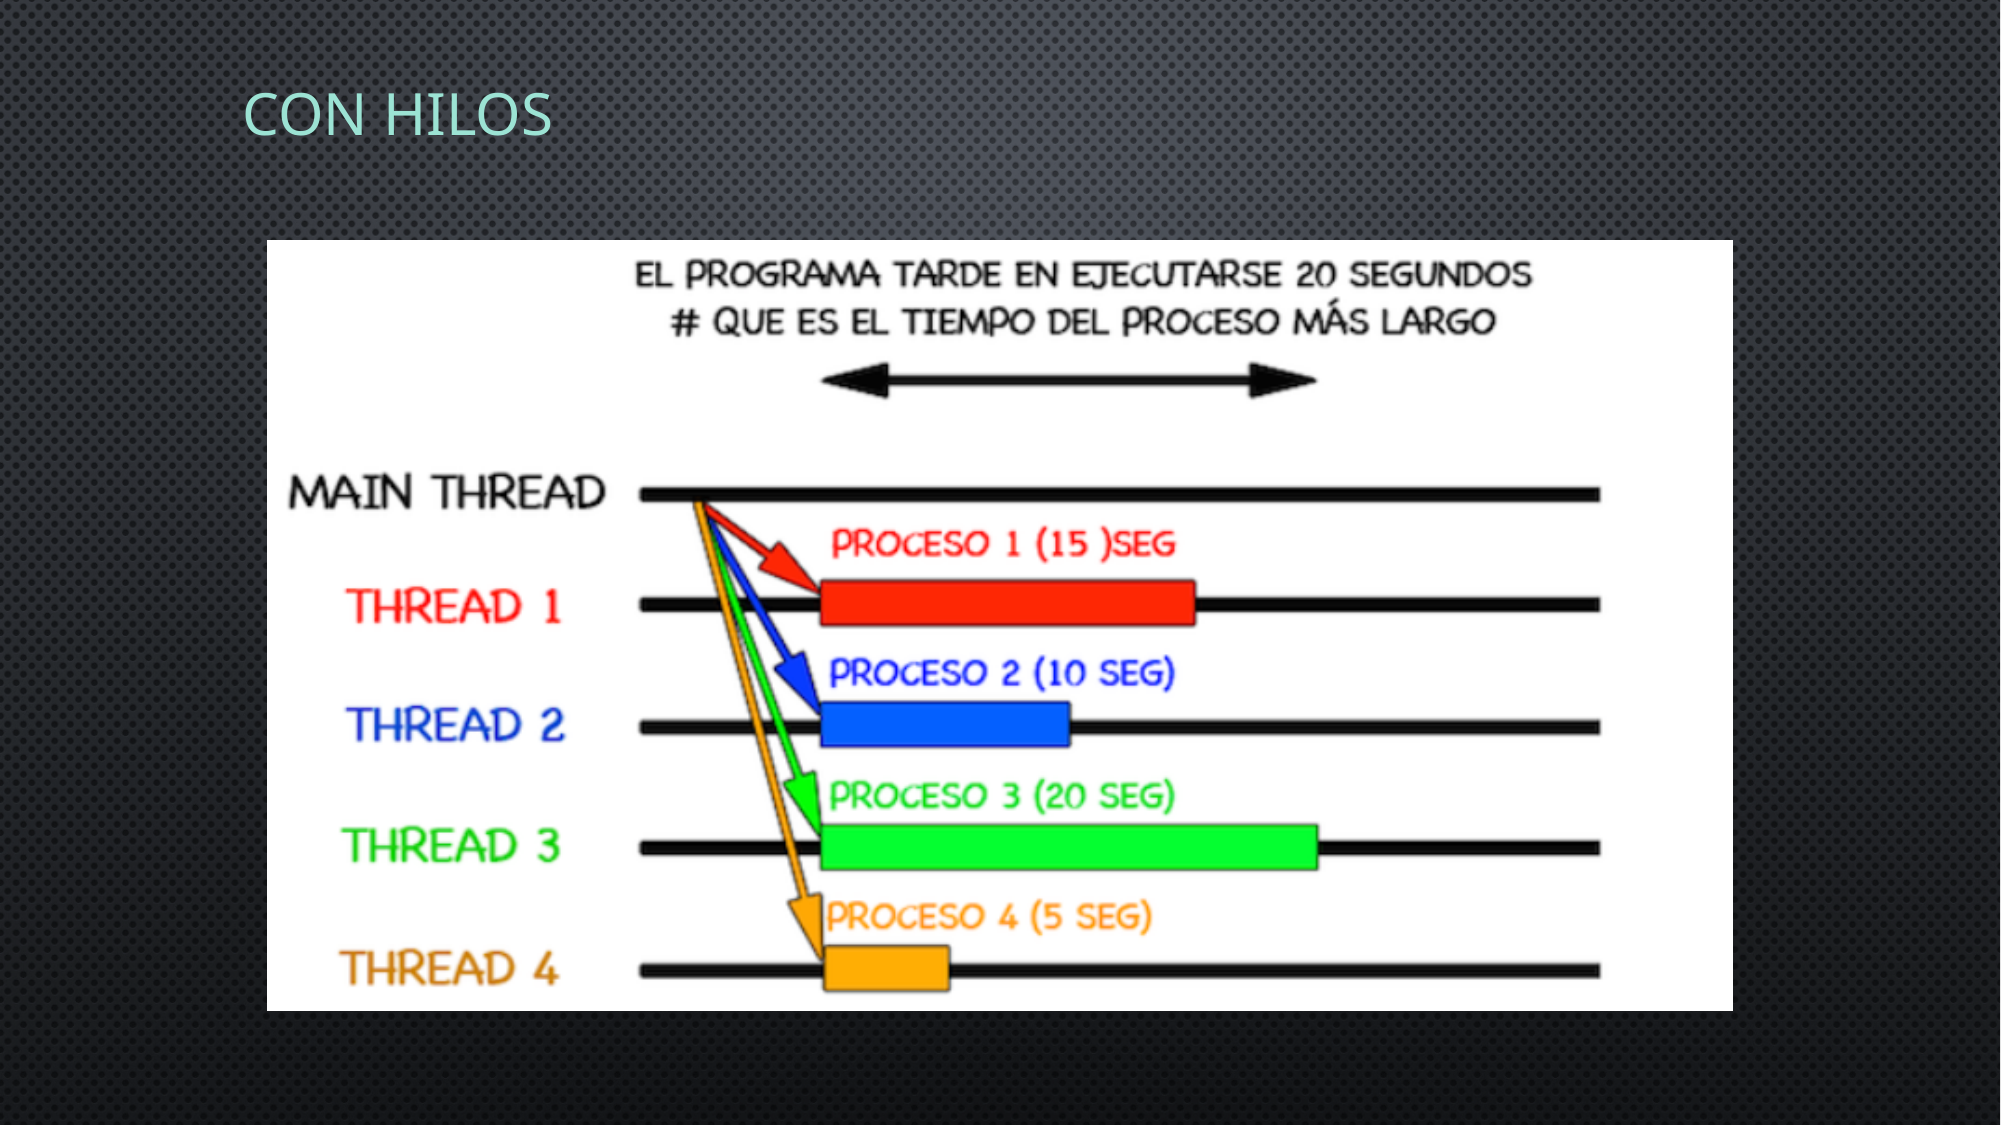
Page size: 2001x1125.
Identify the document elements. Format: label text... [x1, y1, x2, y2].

picture [267, 240, 1733, 1011]
text_box CON HILOS [227, 69, 569, 155]
